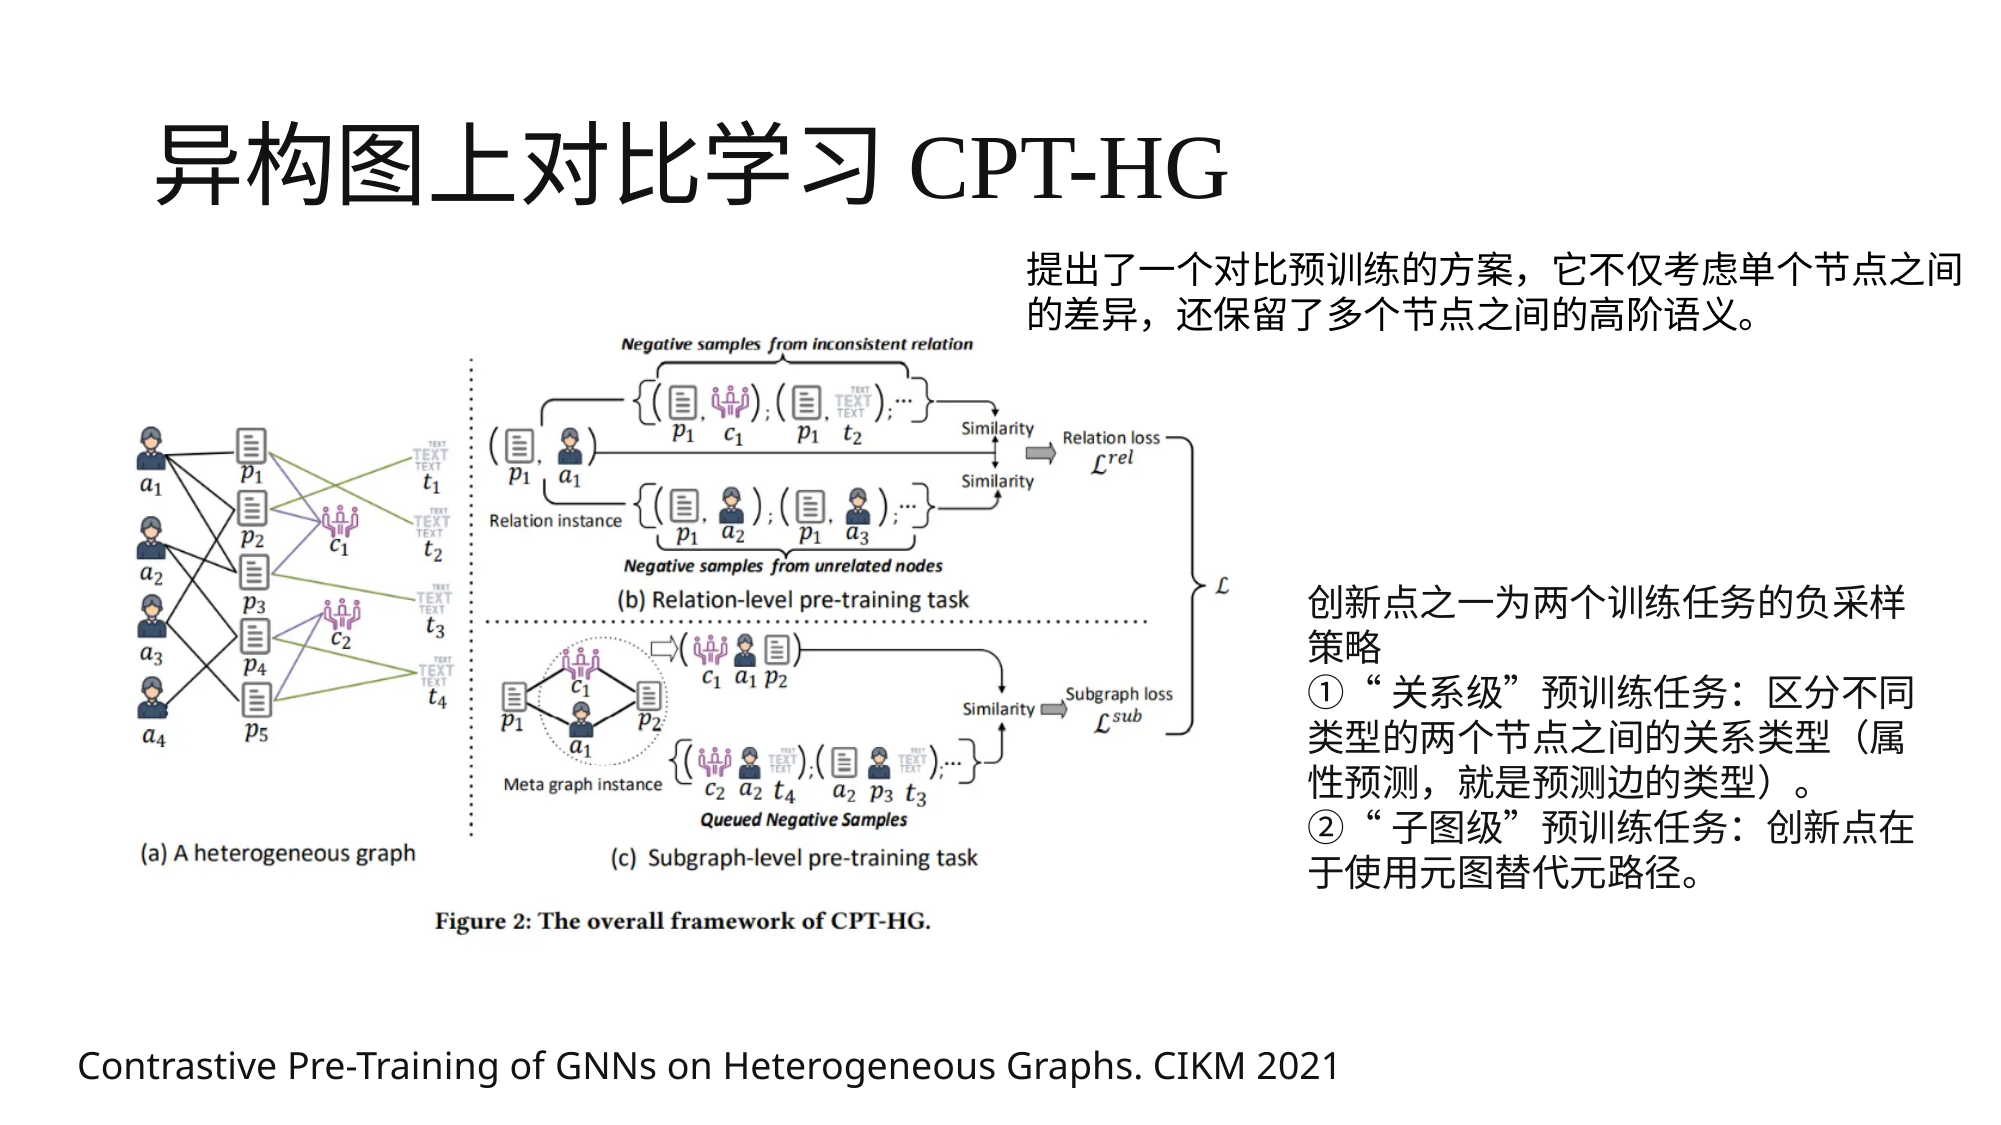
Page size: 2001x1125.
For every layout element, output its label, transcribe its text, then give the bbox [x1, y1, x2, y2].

text_box 创新点之一为两个训练任务的负采样策略 ①“关系级”预训练任务：区分不同类型的两个节点之间的关系类型（属性预测，就是预测边的类型）。 ②“子图级”预训练任务：创新点在于使用元图替代元路径。 [1292, 571, 1939, 901]
title 异构图上对比学习CPT-HG [137, 59, 1863, 278]
text_box 提出了一个对比预训练的方案，它不仅考虑单个节点之间的差异，还保留了多个节点之间的高阶语义。 [1011, 238, 2000, 344]
picture [118, 325, 1259, 948]
text_box Contrastive Pre-Training of GNNs on Heterogeneous Graphs. CIKM 2021 [62, 1034, 1422, 1095]
